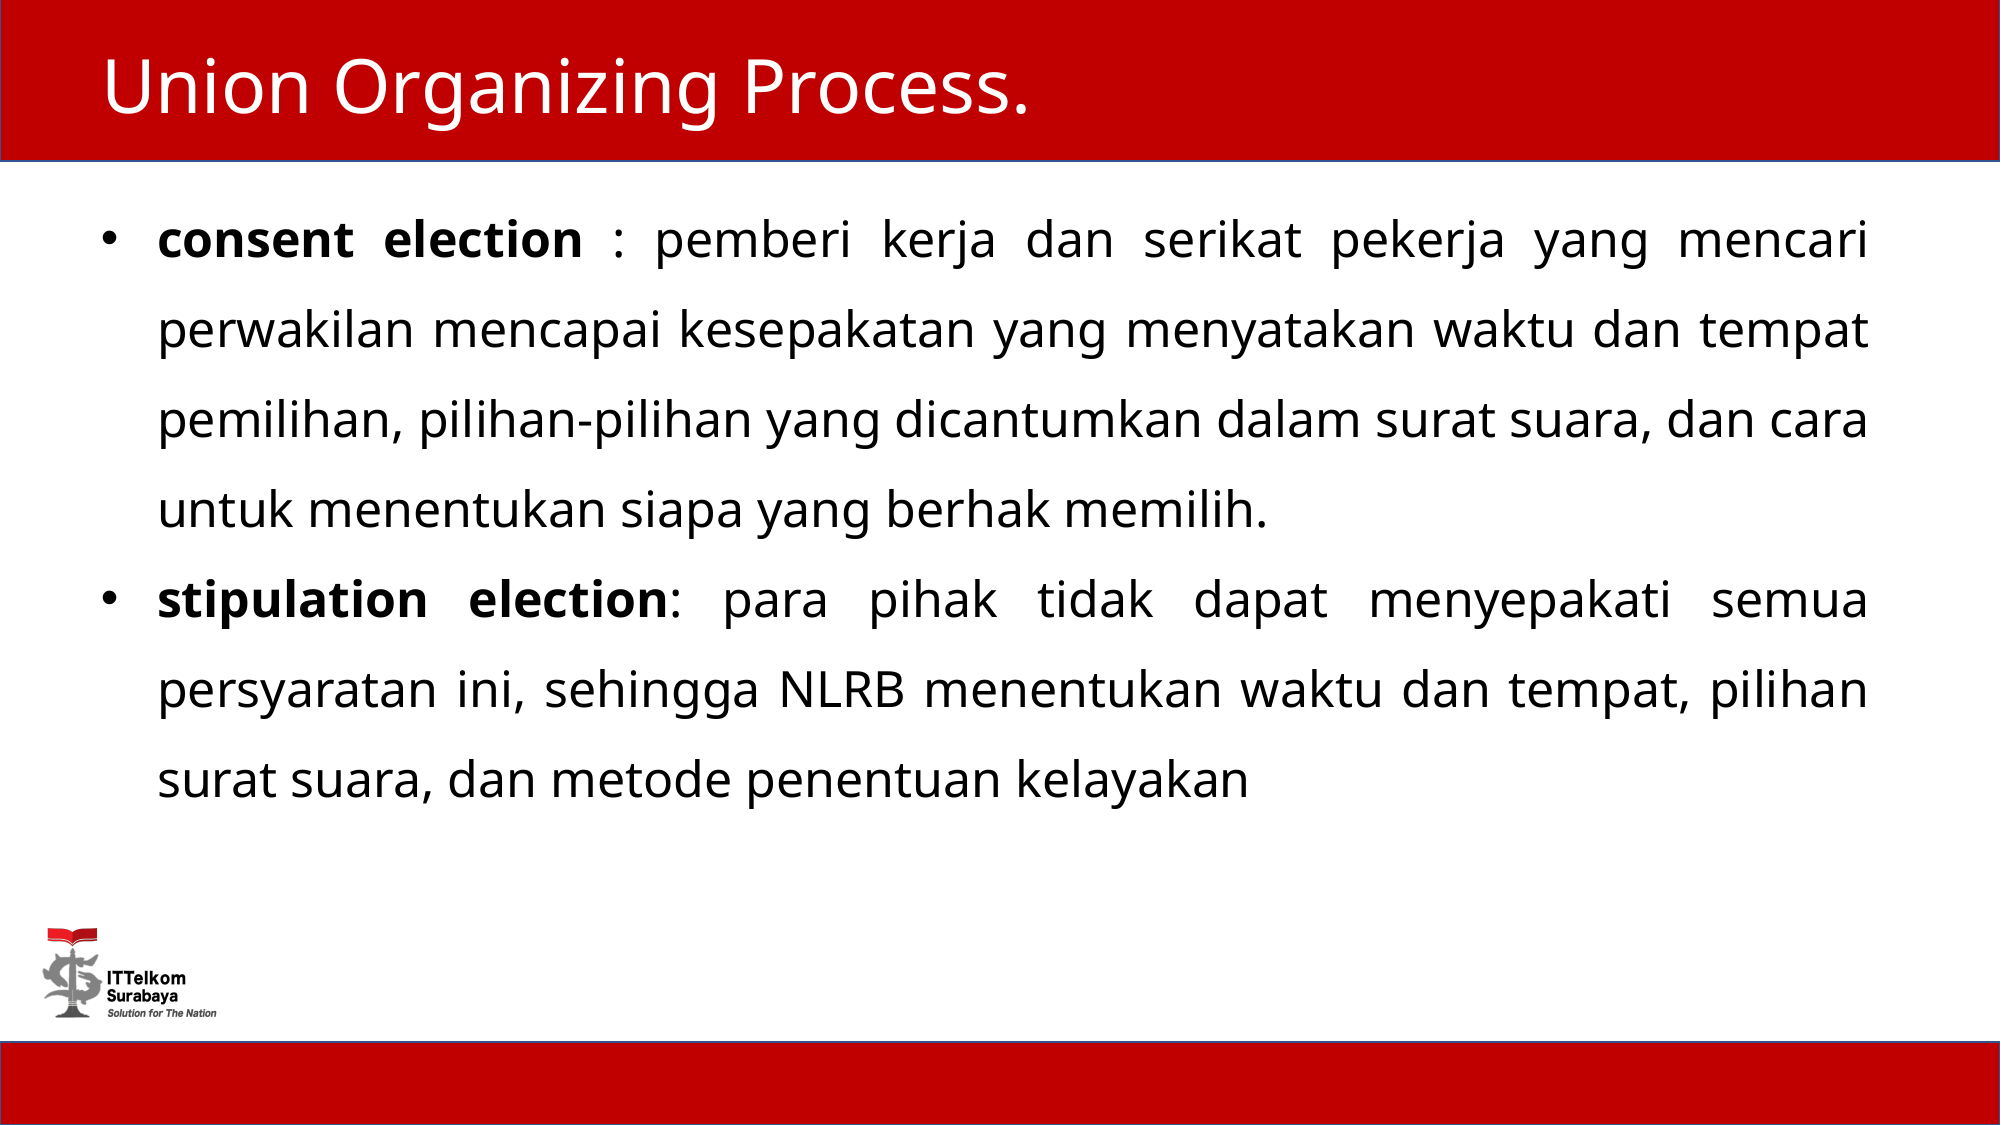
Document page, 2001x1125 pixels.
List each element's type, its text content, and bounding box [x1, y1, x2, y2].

text_box consent election : pemberi kerja dan serikat pekerja yang mencari perwakilan mencapai kesepakatan yang menyatakan waktu dan tempat pemilihan, pilihan-pilihan yang dicantumkan dalam surat suara, dan cara untuk menentukan siapa yang berhak memilih. stipulation election: para pihak tidak dapat menyepakati semua persyaratan ini, sehingga NLRB menentukan waktu dan tempat, pilihan surat suara, dan metode penentuan kelayakan [86, 170, 1885, 815]
picture [41, 926, 217, 1020]
title Union Organizing Process. [86, 29, 1750, 138]
text_box [0, 1041, 2000, 1125]
text_box [0, 0, 2000, 162]
